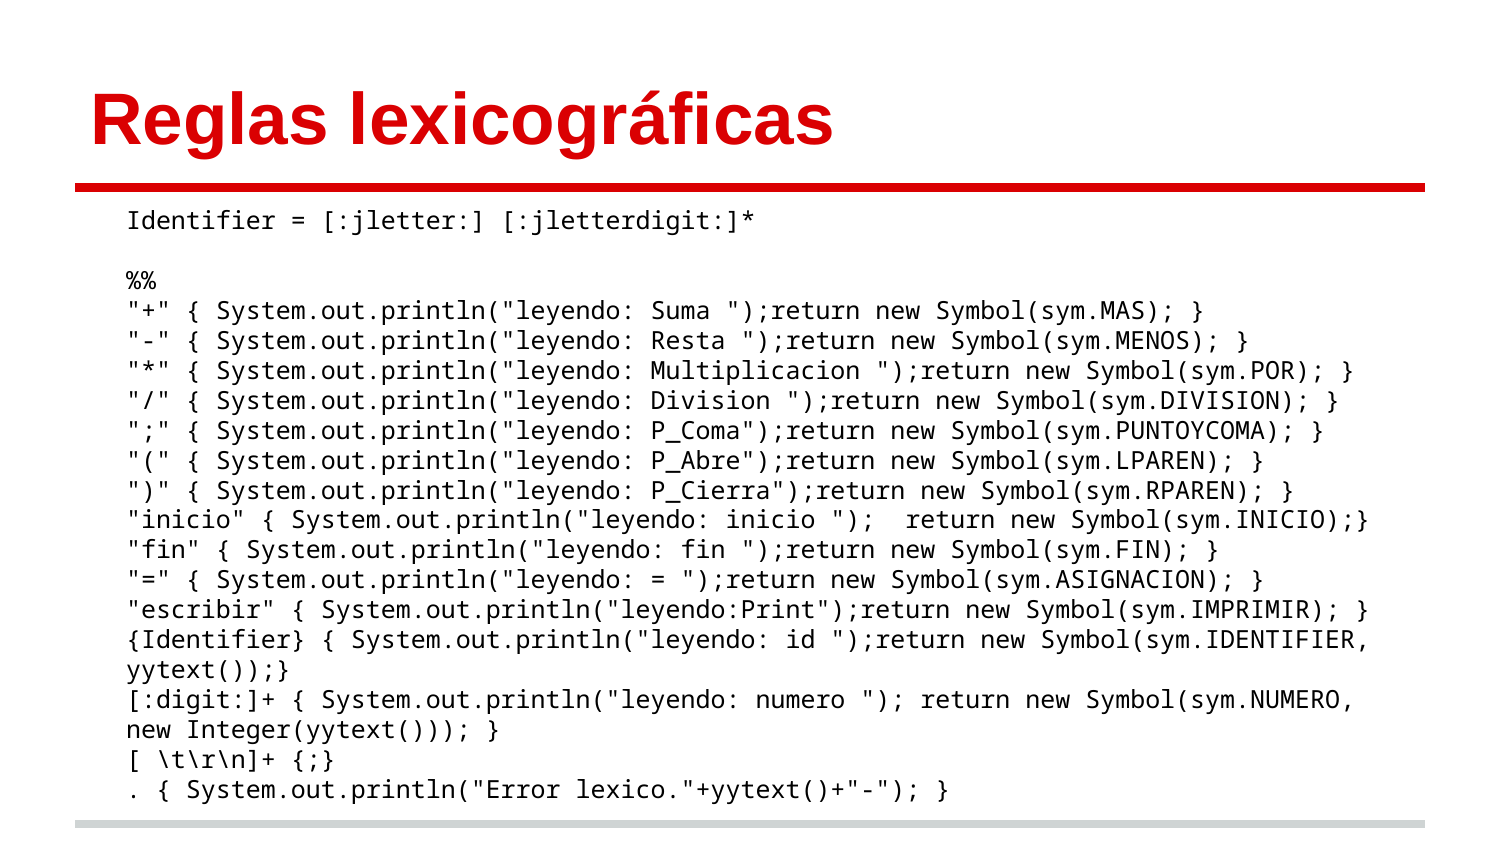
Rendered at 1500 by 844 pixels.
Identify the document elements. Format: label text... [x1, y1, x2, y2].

text_box Identifier = [:jletter:] [:jletterdigit:]* %% "+" { System.out.println("leyendo: Suma ");return new Symbol(sym.MAS); } "-" { System.out.println("leyendo: Resta ");return new Symbol(sym.MENOS); } "*" { System.out.println("leyendo: Multiplicacion ");return new Symbol(sym.POR); } "/" { System.out.println("leyendo: Division ");return new Symbol(sym.DIVISION); } ";" { System.out.println("leyendo: P_Coma");return new Symbol(sym.PUNTOYCOMA); } "(" { System.out.println("leyendo: P_Abre");return new Symbol(sym.LPAREN); } ")" { System.out.println("leyendo: P_Cierra");return new Symbol(sym.RPAREN); } "inicio" { System.out.println("leyendo: inicio "); return new Symbol(sym.INICIO);} "fin" { System.out.println("leyendo: fin ");return new Symbol(sym.FIN); } "=" { System.out.println("leyendo: = ");return new Symbol(sym.ASIGNACION); } "escribir" { System.out.println("leyendo:Print");return new Symbol(sym.IMPRIMIR); } {Identifier} { System.out.println("leyendo: id ");return new Symbol(sym.IDENTIFIER, yytext());} [:digit:]+ { System.out.println("leyendo: numero "); return new Symbol(sym.NUMERO, new Integer(yytext())); } [ \t\r\n]+ {;} . { System.out.println("Error lexico."+yytext()+"-"); } [36, 198, 1425, 810]
title Reglas lexicográficas [75, 33, 1425, 175]
